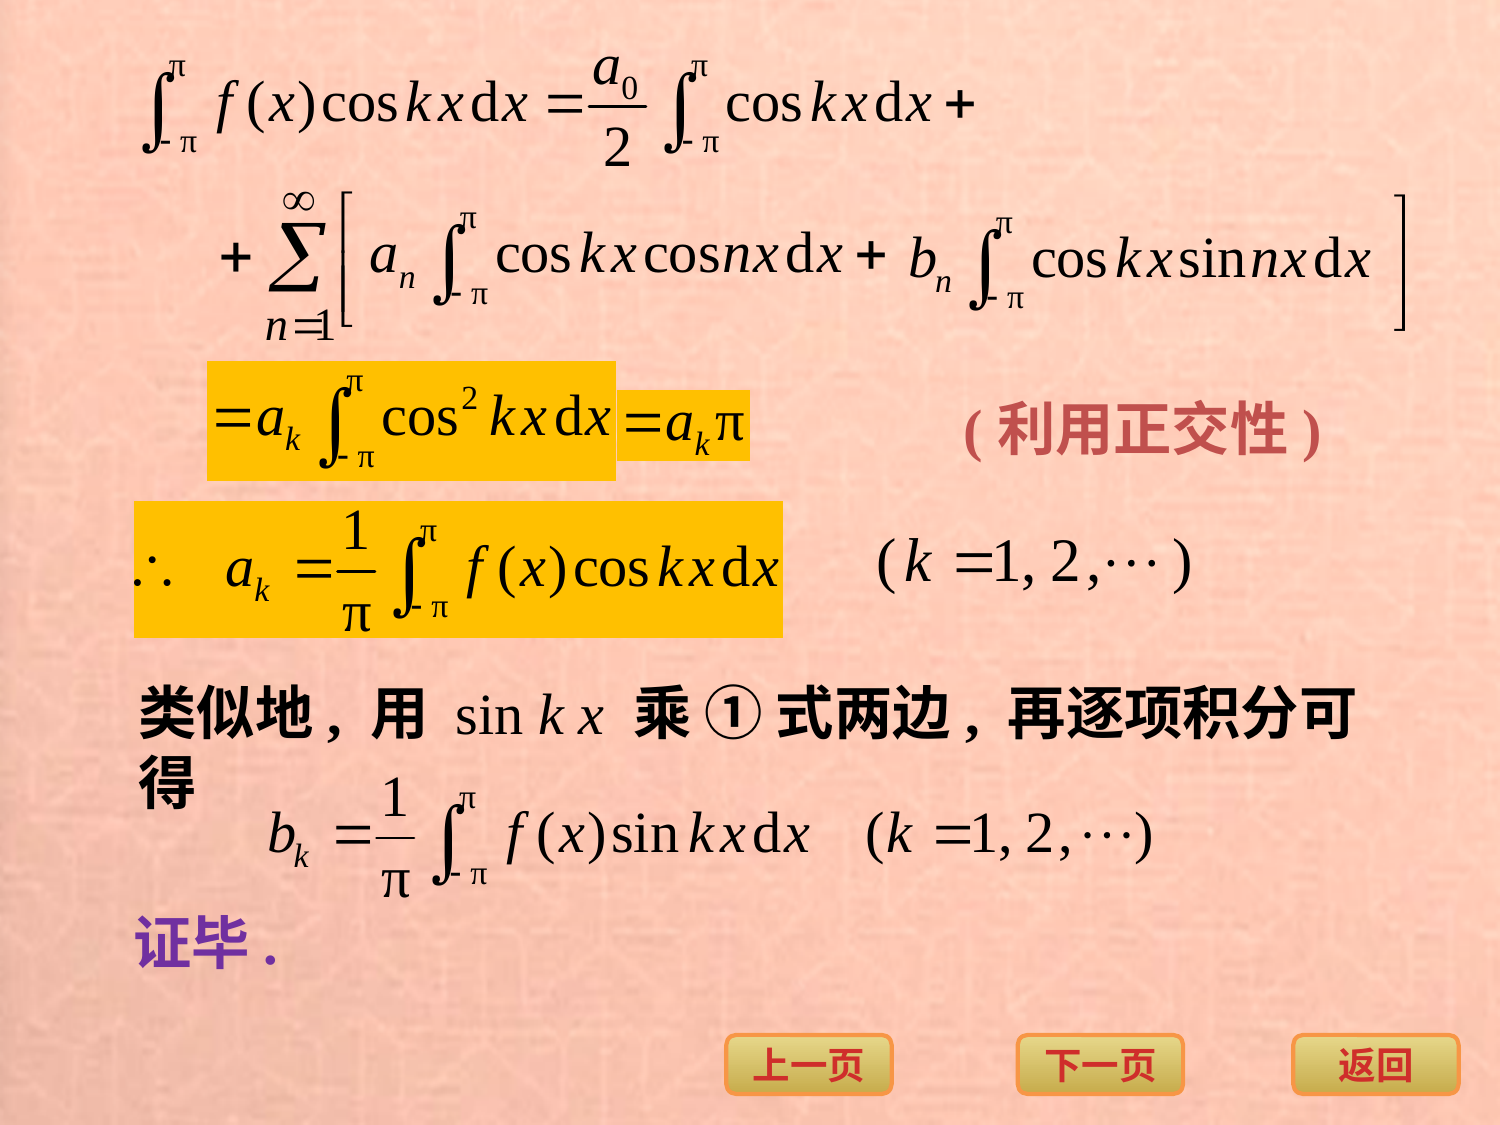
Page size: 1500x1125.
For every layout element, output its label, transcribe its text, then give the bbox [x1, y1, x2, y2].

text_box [215, 171, 375, 346]
text_box (利用正交性) [948, 384, 1399, 470]
text_box 证毕. [118, 898, 293, 984]
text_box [616, 389, 751, 462]
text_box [366, 197, 892, 320]
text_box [265, 766, 1158, 905]
text_box 类似地, 用 sin k x 乘 ① 式两边, 再逐项积分可得 [123, 668, 1399, 824]
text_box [873, 532, 1196, 600]
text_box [907, 201, 1371, 324]
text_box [206, 360, 616, 482]
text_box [133, 500, 784, 639]
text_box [128, 35, 981, 172]
picture [0, 0, 1500, 1125]
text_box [1376, 190, 1422, 337]
